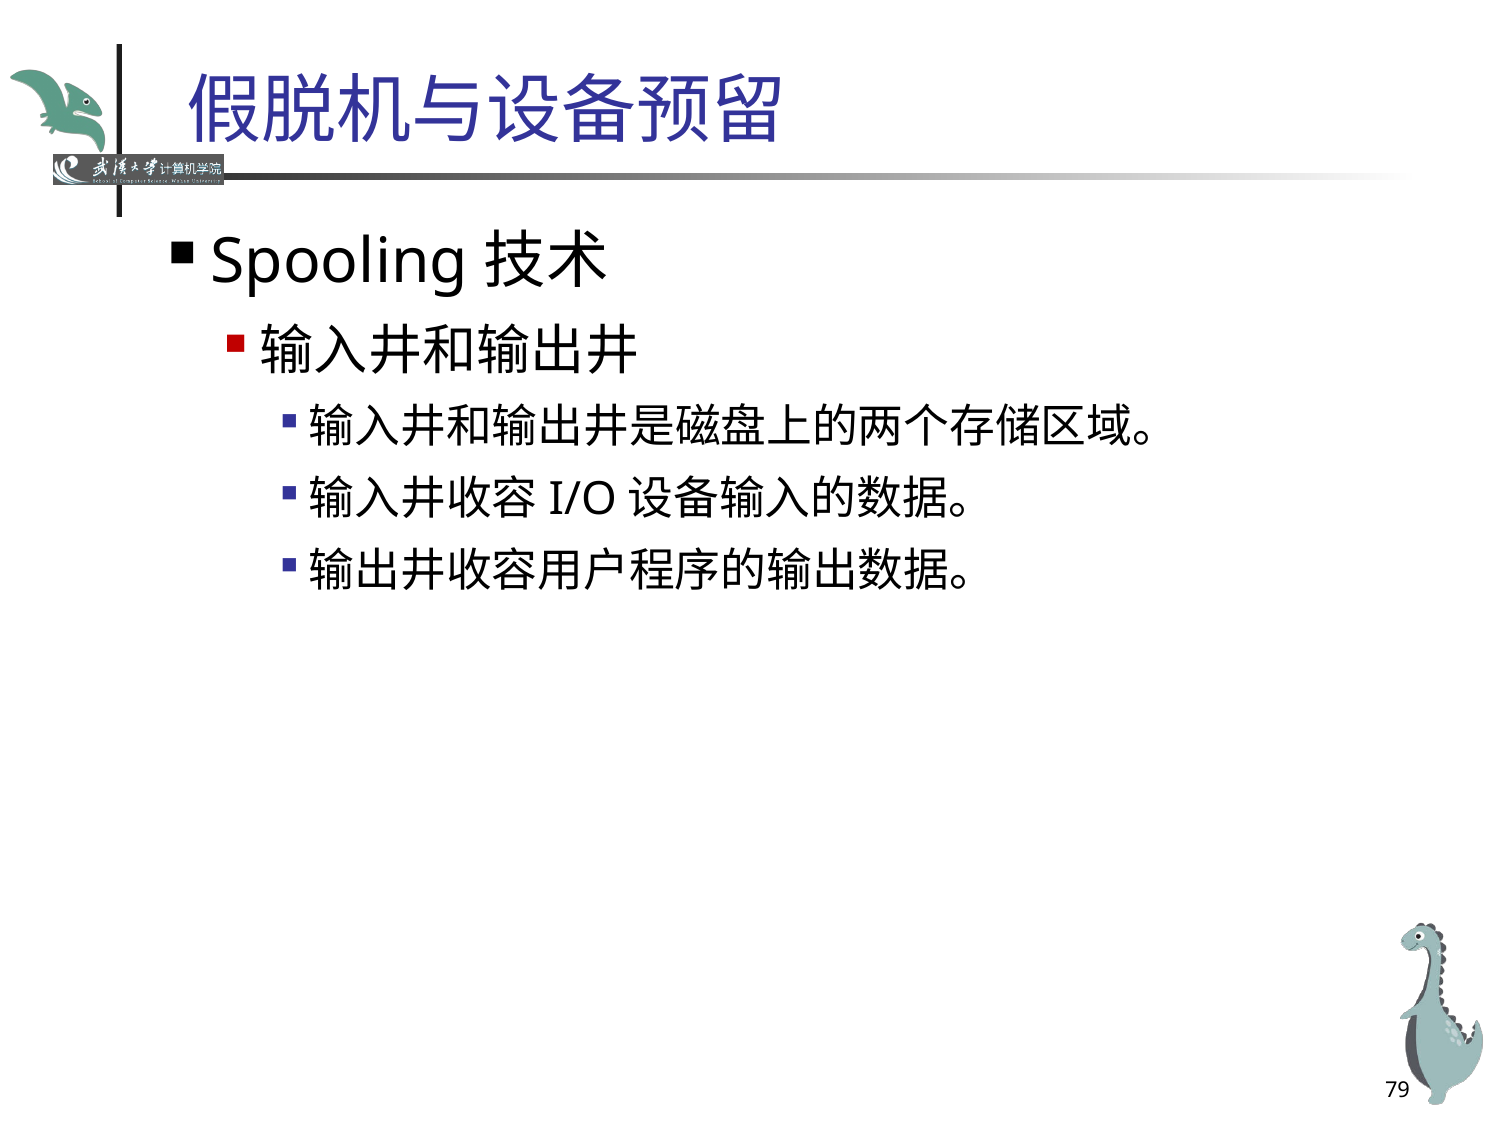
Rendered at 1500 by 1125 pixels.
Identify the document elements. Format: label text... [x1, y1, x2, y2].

slide_number 79 [1112, 1037, 1426, 1113]
picture [10, 45, 224, 186]
list Spooling技术 输入井和输出井 输入井和输出井是磁盘上的两个存储区域。 输入井收容I/O设备输入的数据。 输出井收容用户程序的输出数据。 [153, 202, 1429, 1006]
title 假脱机与设备预留 [171, 36, 1459, 160]
picture [1399, 922, 1484, 1105]
